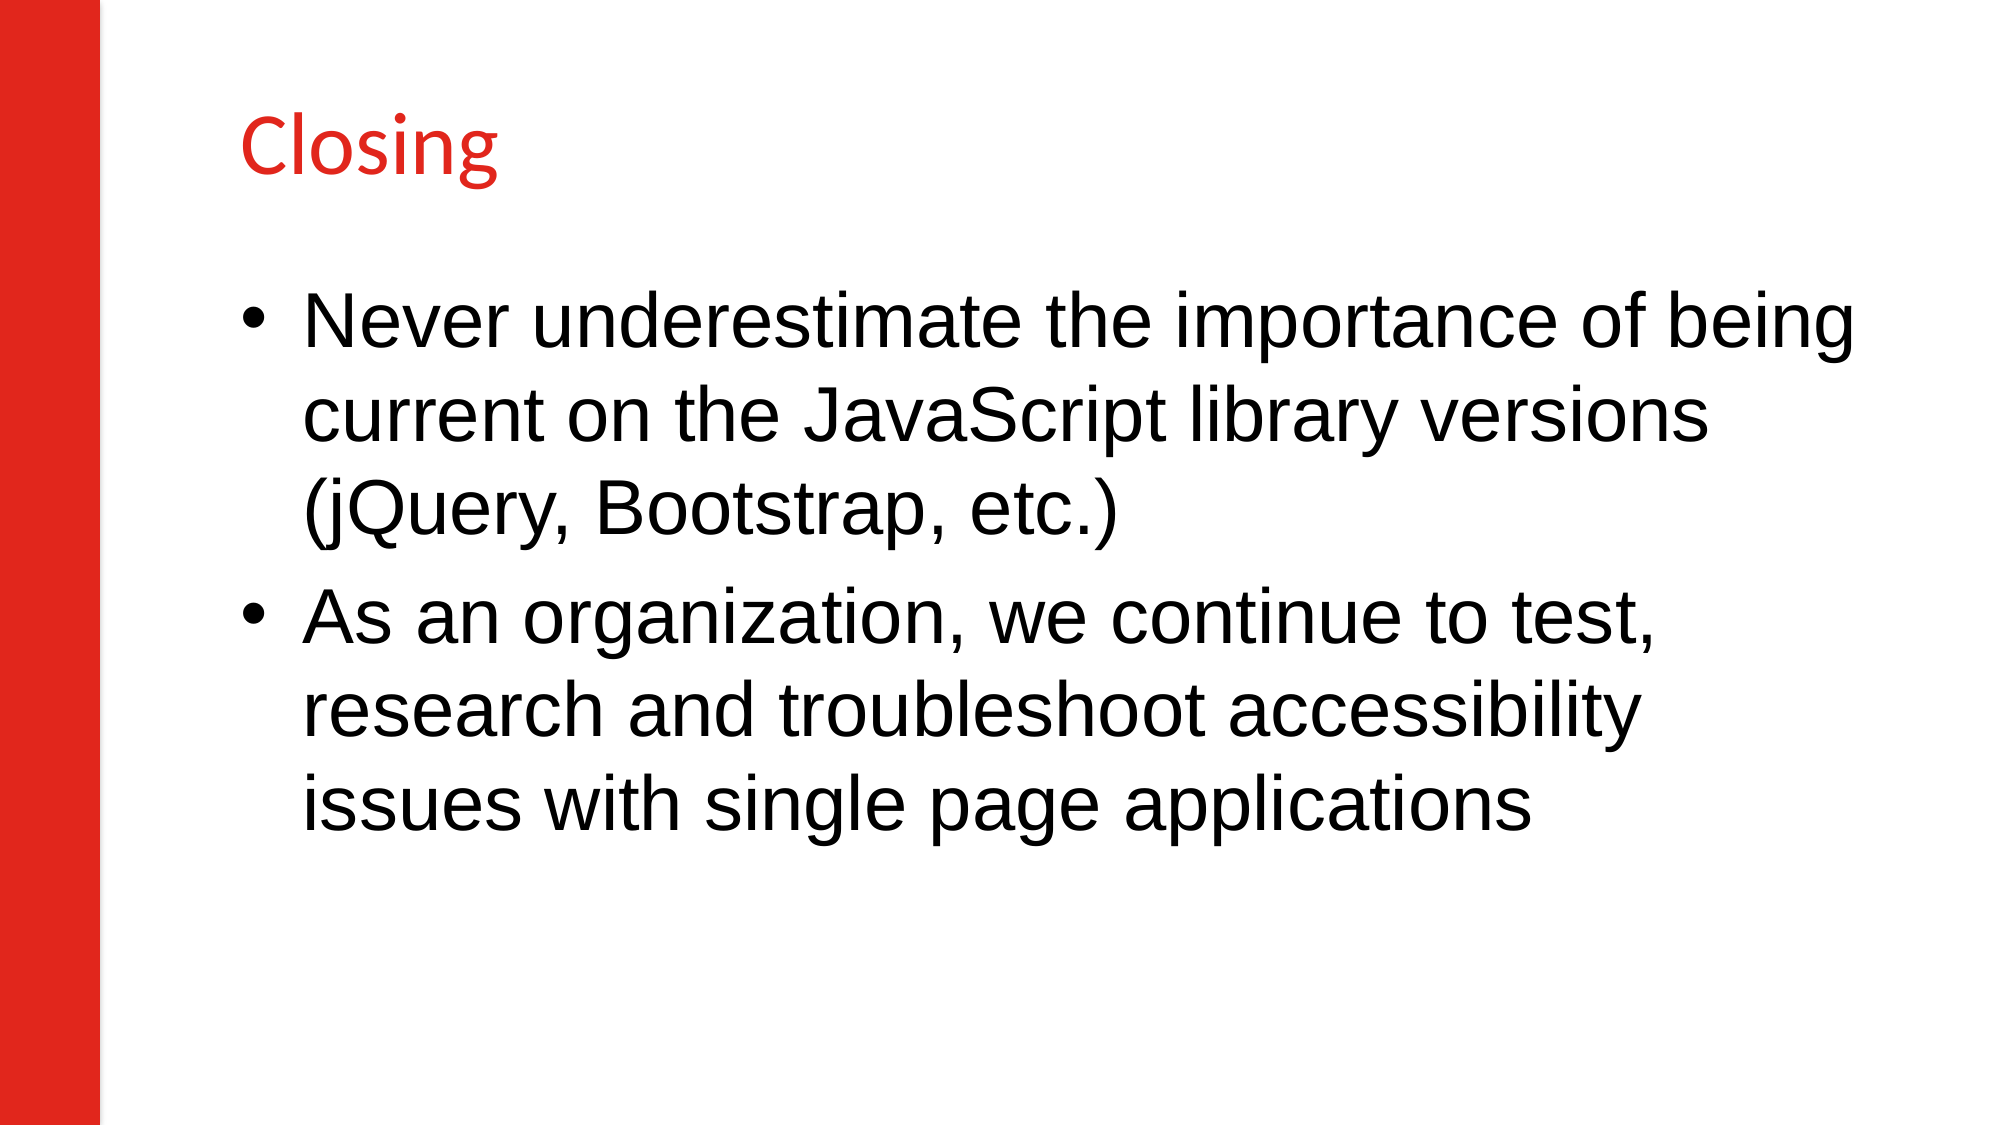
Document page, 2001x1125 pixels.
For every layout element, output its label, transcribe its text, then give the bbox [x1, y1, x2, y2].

list Never underestimate the importance of being current on the JavaScript library versions (jQuery, Bootstrap, etc.) As an organization, we continue to test, research and troubleshoot accessibility issues with single page applications [225, 262, 1900, 862]
title Closing [225, 77, 1900, 201]
